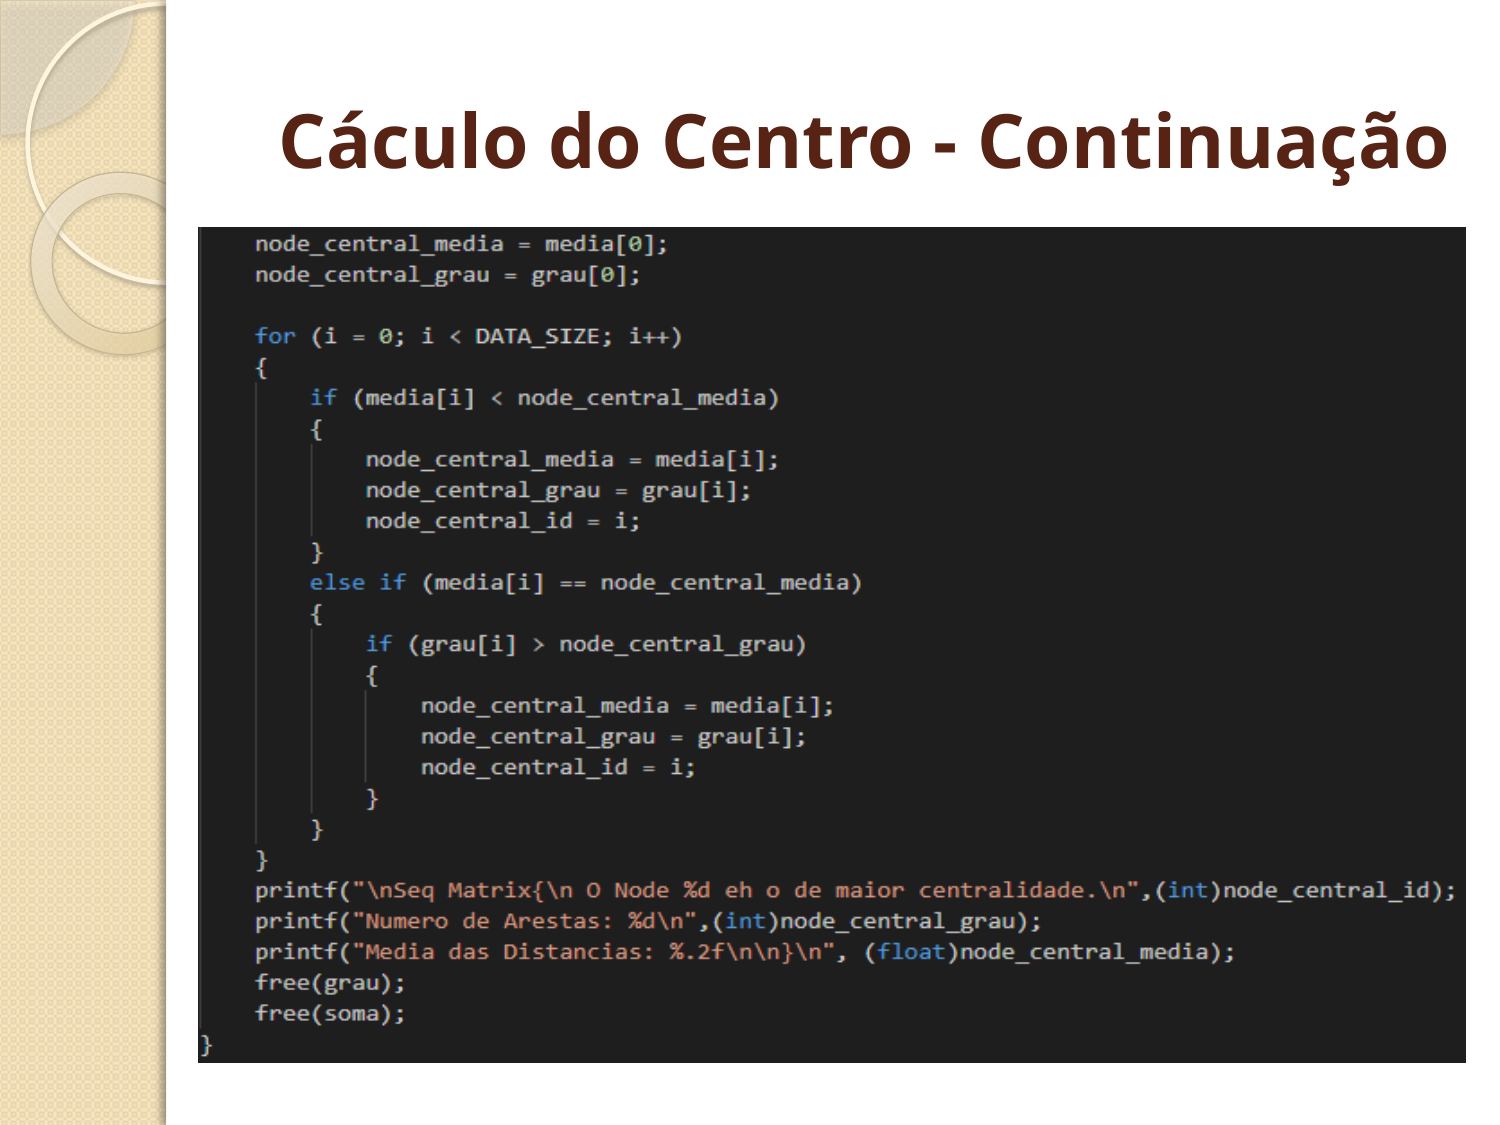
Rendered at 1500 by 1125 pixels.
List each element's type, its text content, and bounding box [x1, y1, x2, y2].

picture [198, 227, 1466, 1063]
title Cáculo do Centro - Continuação [235, 45, 1466, 225]
